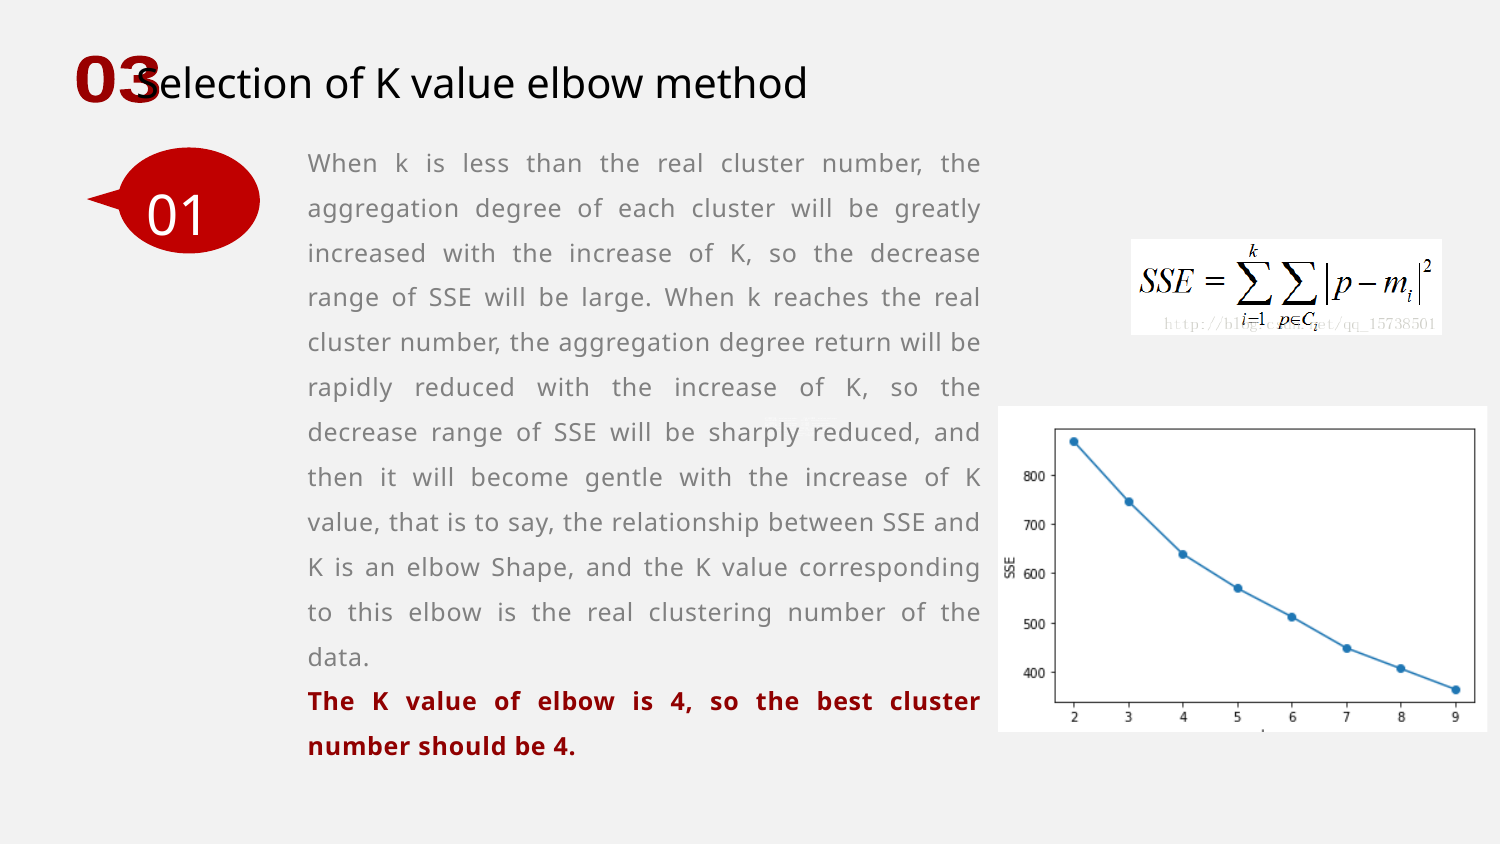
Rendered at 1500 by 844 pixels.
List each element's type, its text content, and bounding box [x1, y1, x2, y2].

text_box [117, 137, 261, 256]
picture [997, 406, 1488, 732]
text_box When k is less than the real cluster number, the aggregation degree of each cluster will be greatly increased with the increase of K, so the decrease range of SSE will be large. When k reaches the real cluster number, the aggregation degree return will be rapidly reduced with the increase of K, so the decrease range of SSE will be sharply reduced, and then it will become gentle with the increase of K value, that is to say, the relationship between SSE and K is an elbow Shape, and the K value corresponding to this elbow is the real clustering number of the data. The K value of elbow is 4, so the best cluster number should be 4. [292, 125, 998, 769]
picture [1131, 238, 1442, 335]
text_box Selection of K value elbow method [76, 51, 869, 113]
